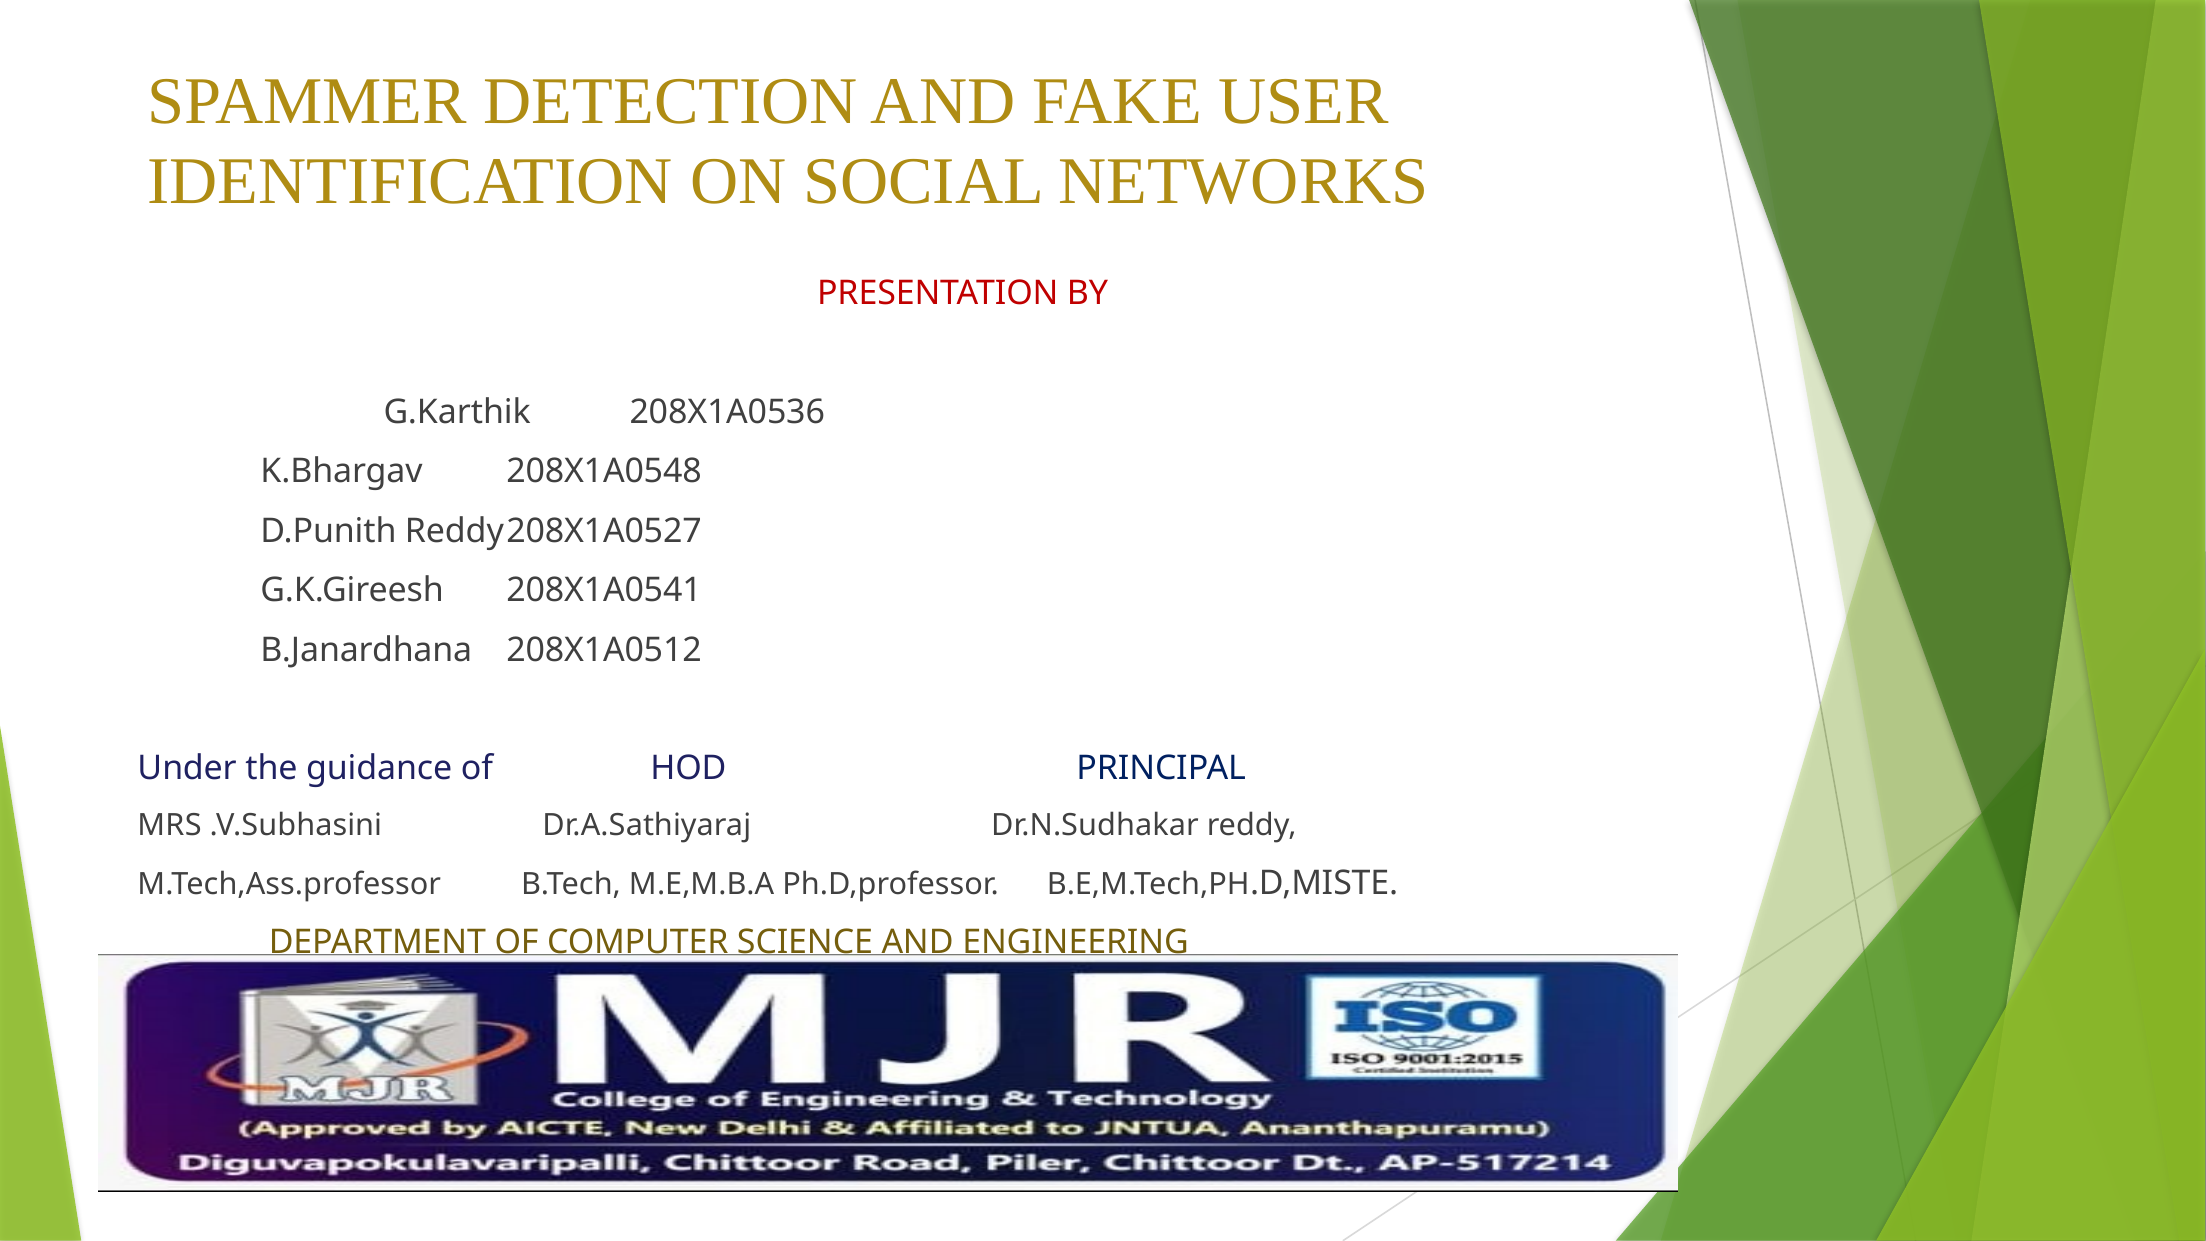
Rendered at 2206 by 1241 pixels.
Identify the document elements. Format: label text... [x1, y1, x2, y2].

picture [98, 953, 1679, 1193]
list PRESENTATION BY G.Karthik 208X1A0536 K.Bhargav 208X1A0548 D.Punith Reddy 208X1A0527 G.K.Gireesh 208X1A0541 B.Janardhana 208X1A0512 Under the guidance of HOD PRINCIPAL MRS .V.Subhasini Dr.A.Sathiyaraj Dr.N.Sudhakar reddy, M.Tech,Ass.professor B.Tech, M.E,M.B.A Ph.D,professor. B.E,M.Tech,PH.D,MISTE. DEPARTMENT OF COMPUTER SCIENCE AND ENGINEERING [122, 204, 1812, 983]
title SPAMMER DETECTION AND FAKE USER IDENTIFICATION ON SOCIAL NETWORKS [132, 49, 1678, 204]
